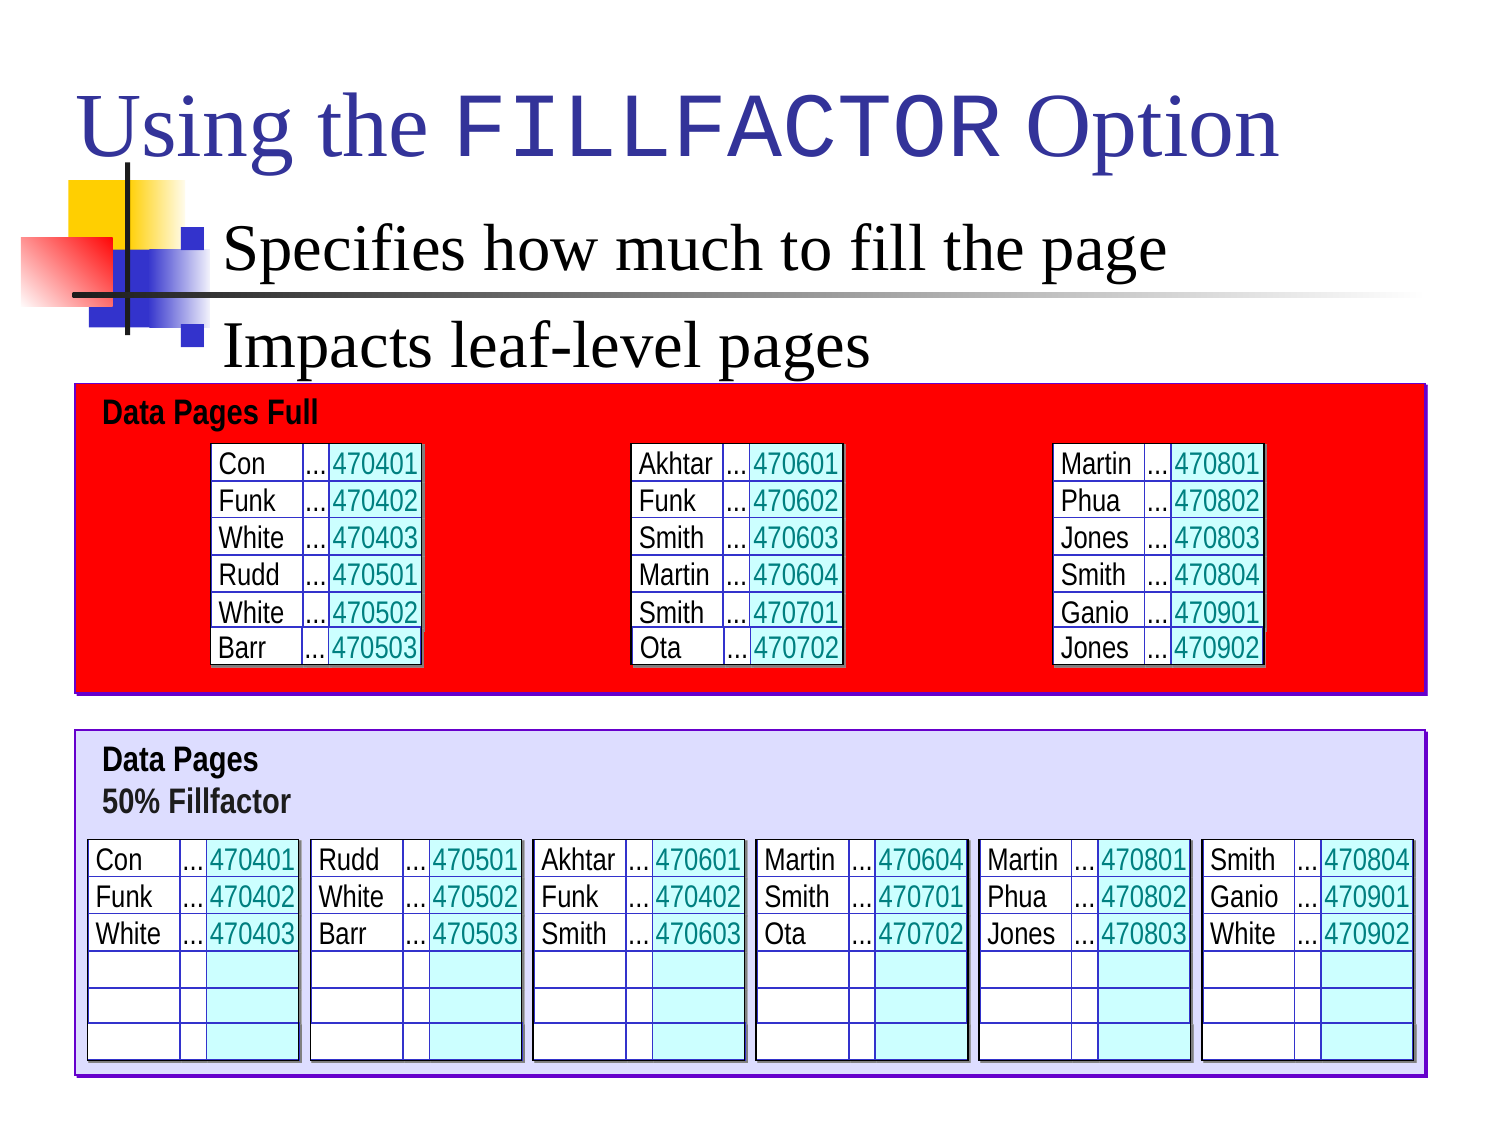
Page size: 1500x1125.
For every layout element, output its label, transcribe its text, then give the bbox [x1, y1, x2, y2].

title Using the FILLFACTOR Option [75, 24, 1425, 175]
text_box Specifies how much to fill the page Impacts leaf-level pages [162, 196, 1343, 381]
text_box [74, 381, 1425, 1075]
